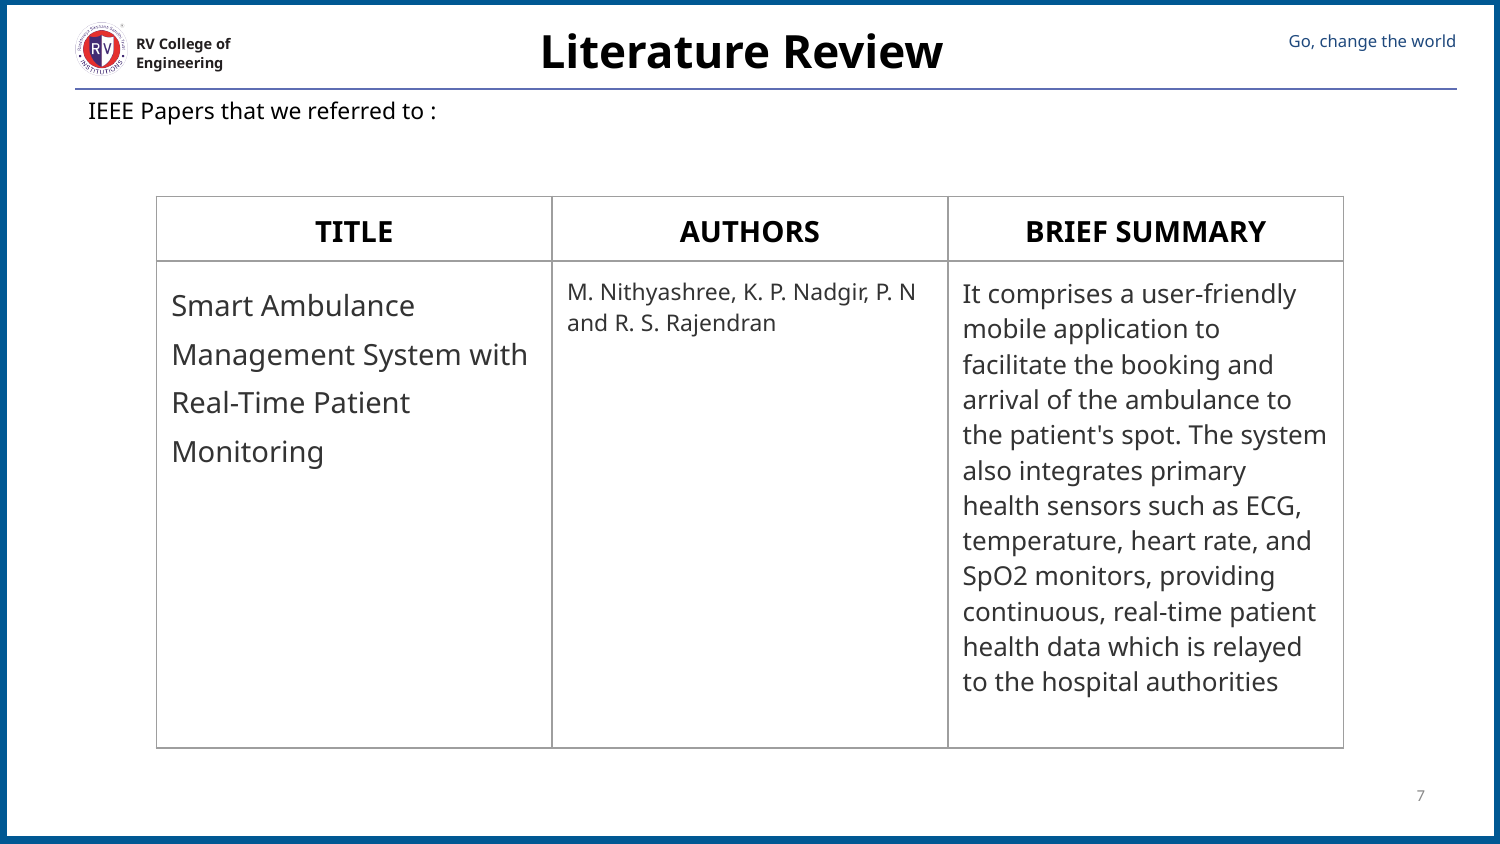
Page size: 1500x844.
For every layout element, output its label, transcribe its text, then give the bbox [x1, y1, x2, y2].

table_header AUTHORS [553, 197, 947, 260]
table_cell It comprises a user-friendly mobile application to facilitate the booking and arrival of the ambulance to the patient's spot. The system also integrates primary health sensors such as ECG, temperature, heart rate, and SpO2 monitors, providing continuous, real-time patient health data which is relayed to the hospital authorities [949, 262, 1343, 747]
table_header BRIEF SUMMARY [949, 197, 1343, 260]
picture [75, 22, 128, 76]
table_cell M. Nithyashree, K. P. Nadgir, P. N and R. S. Rajendran [553, 262, 947, 747]
text_box ‹#› [1080, 784, 1426, 805]
table_cell Smart Ambulance Management System with Real-Time Patient Monitoring [157, 262, 551, 747]
text_box Literature Review [532, 19, 1237, 82]
table_header TITLE [157, 197, 551, 260]
text_box [73, 162, 1346, 743]
text_box IEEE Papers that we referred to : [73, 81, 690, 160]
